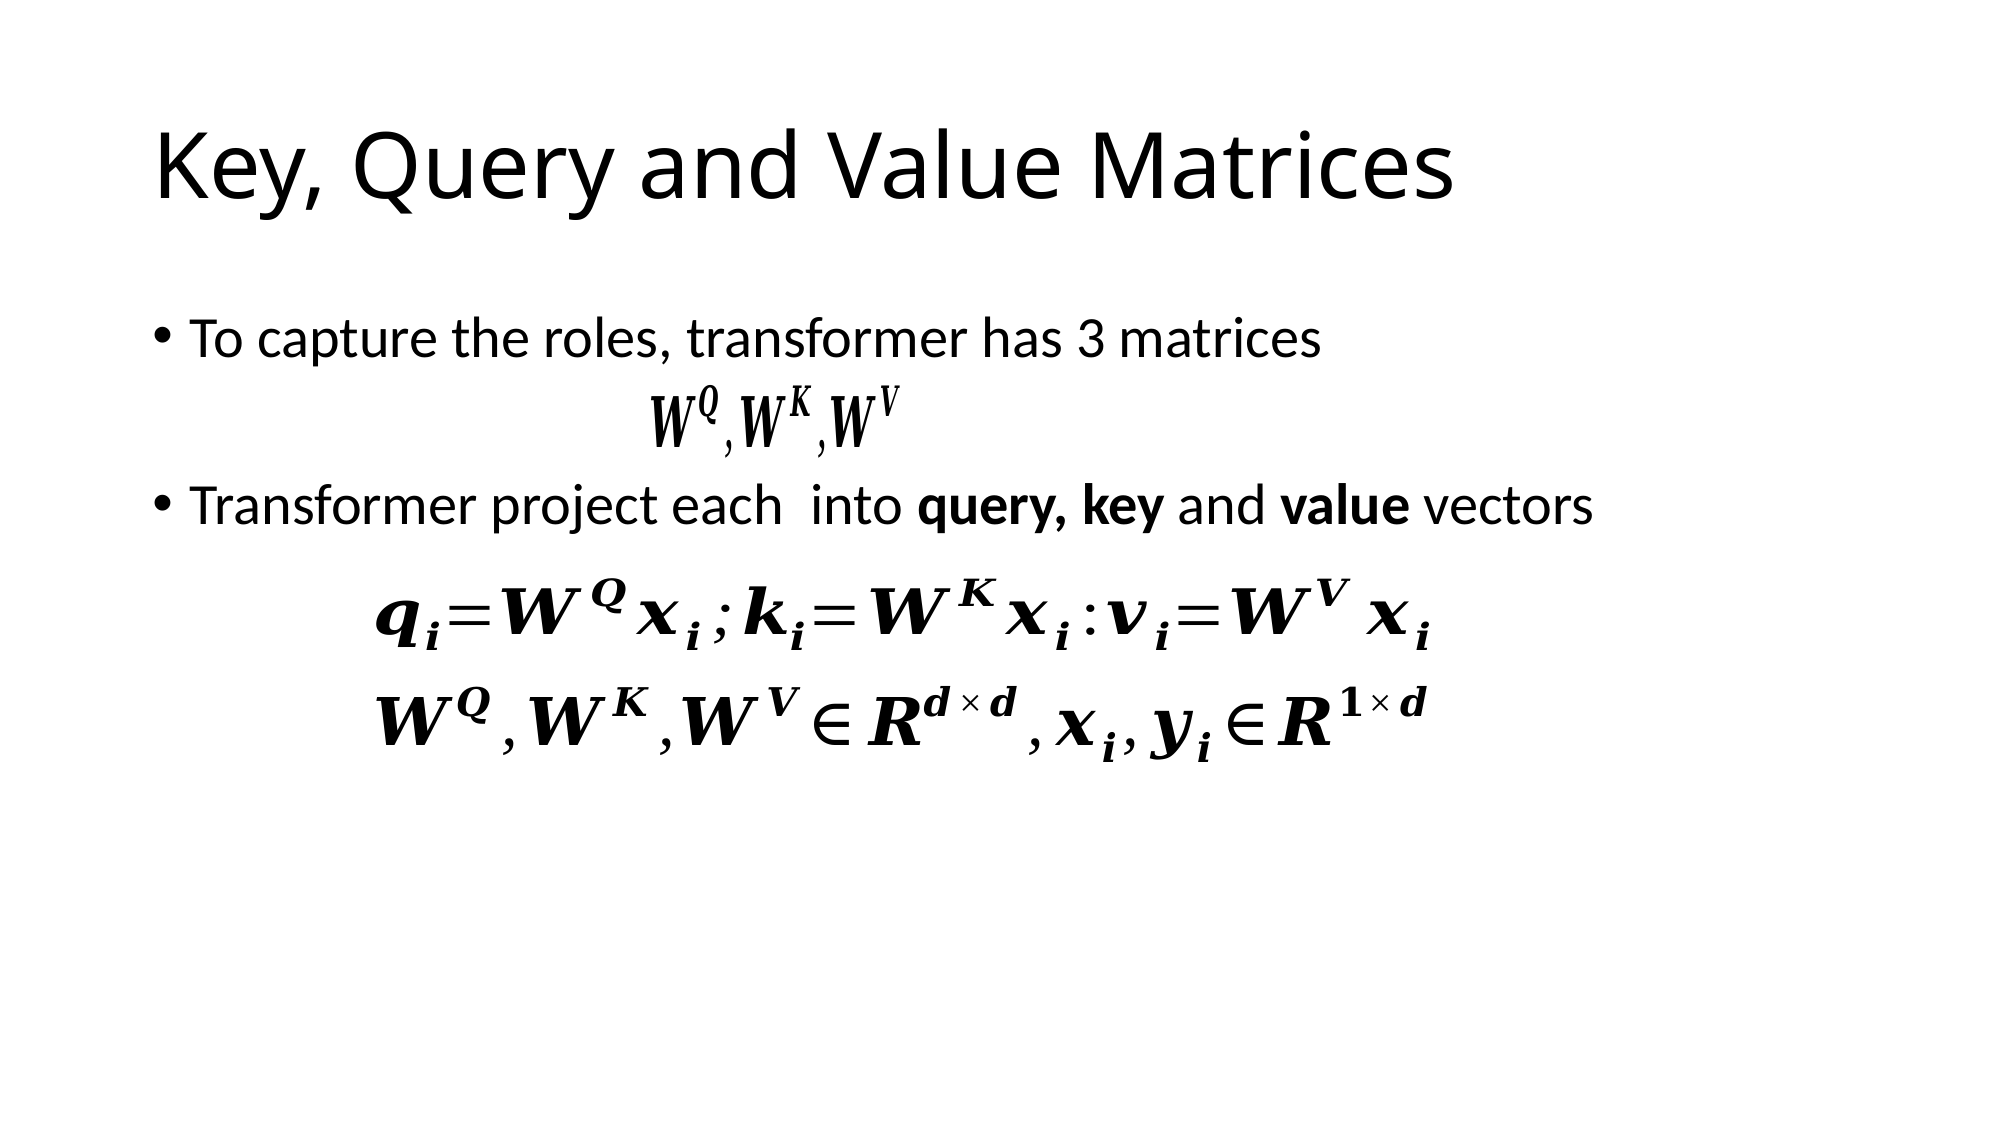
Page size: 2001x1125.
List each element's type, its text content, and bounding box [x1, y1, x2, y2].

title Key, Query and Value Matrices [137, 59, 1863, 278]
